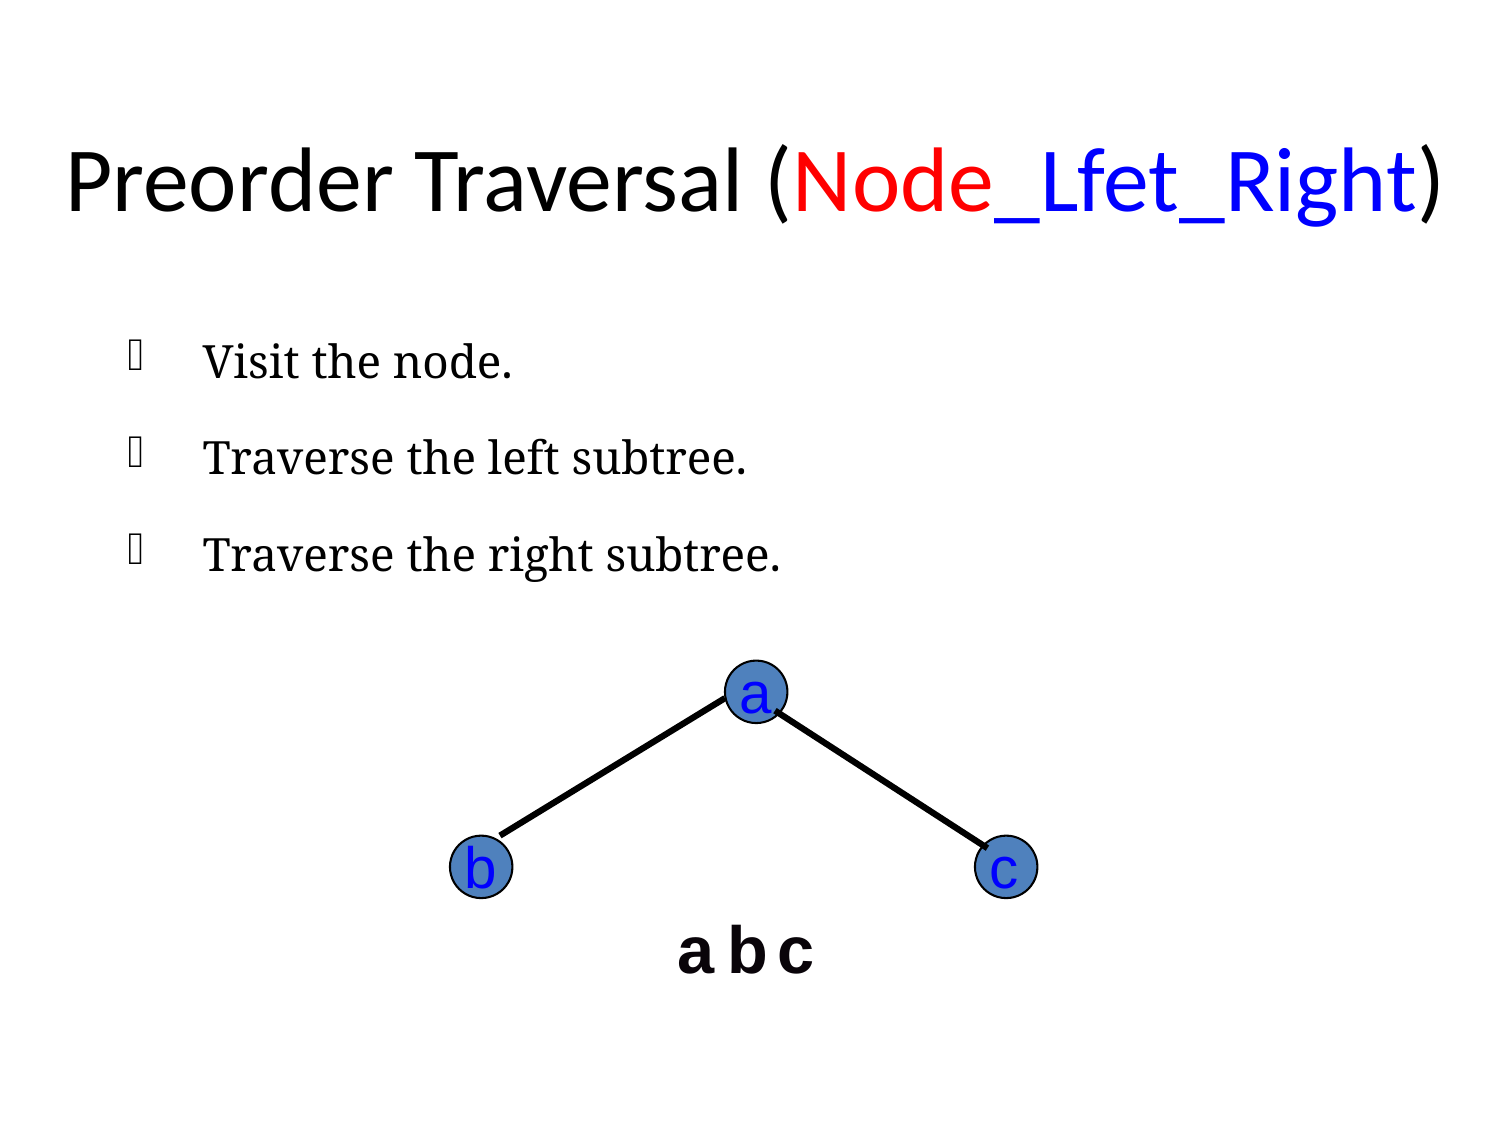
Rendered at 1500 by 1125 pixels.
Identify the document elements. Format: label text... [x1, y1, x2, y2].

text_box a [662, 927, 712, 1075]
text_box b [712, 927, 775, 1075]
text_box Visit the node. Traverse the left subtree. Traverse the right subtree. [112, 324, 1388, 600]
title Preorder Traversal (Node_Lfet_Right) [49, 62, 1500, 288]
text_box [449, 647, 1101, 919]
text_box c [762, 927, 825, 995]
